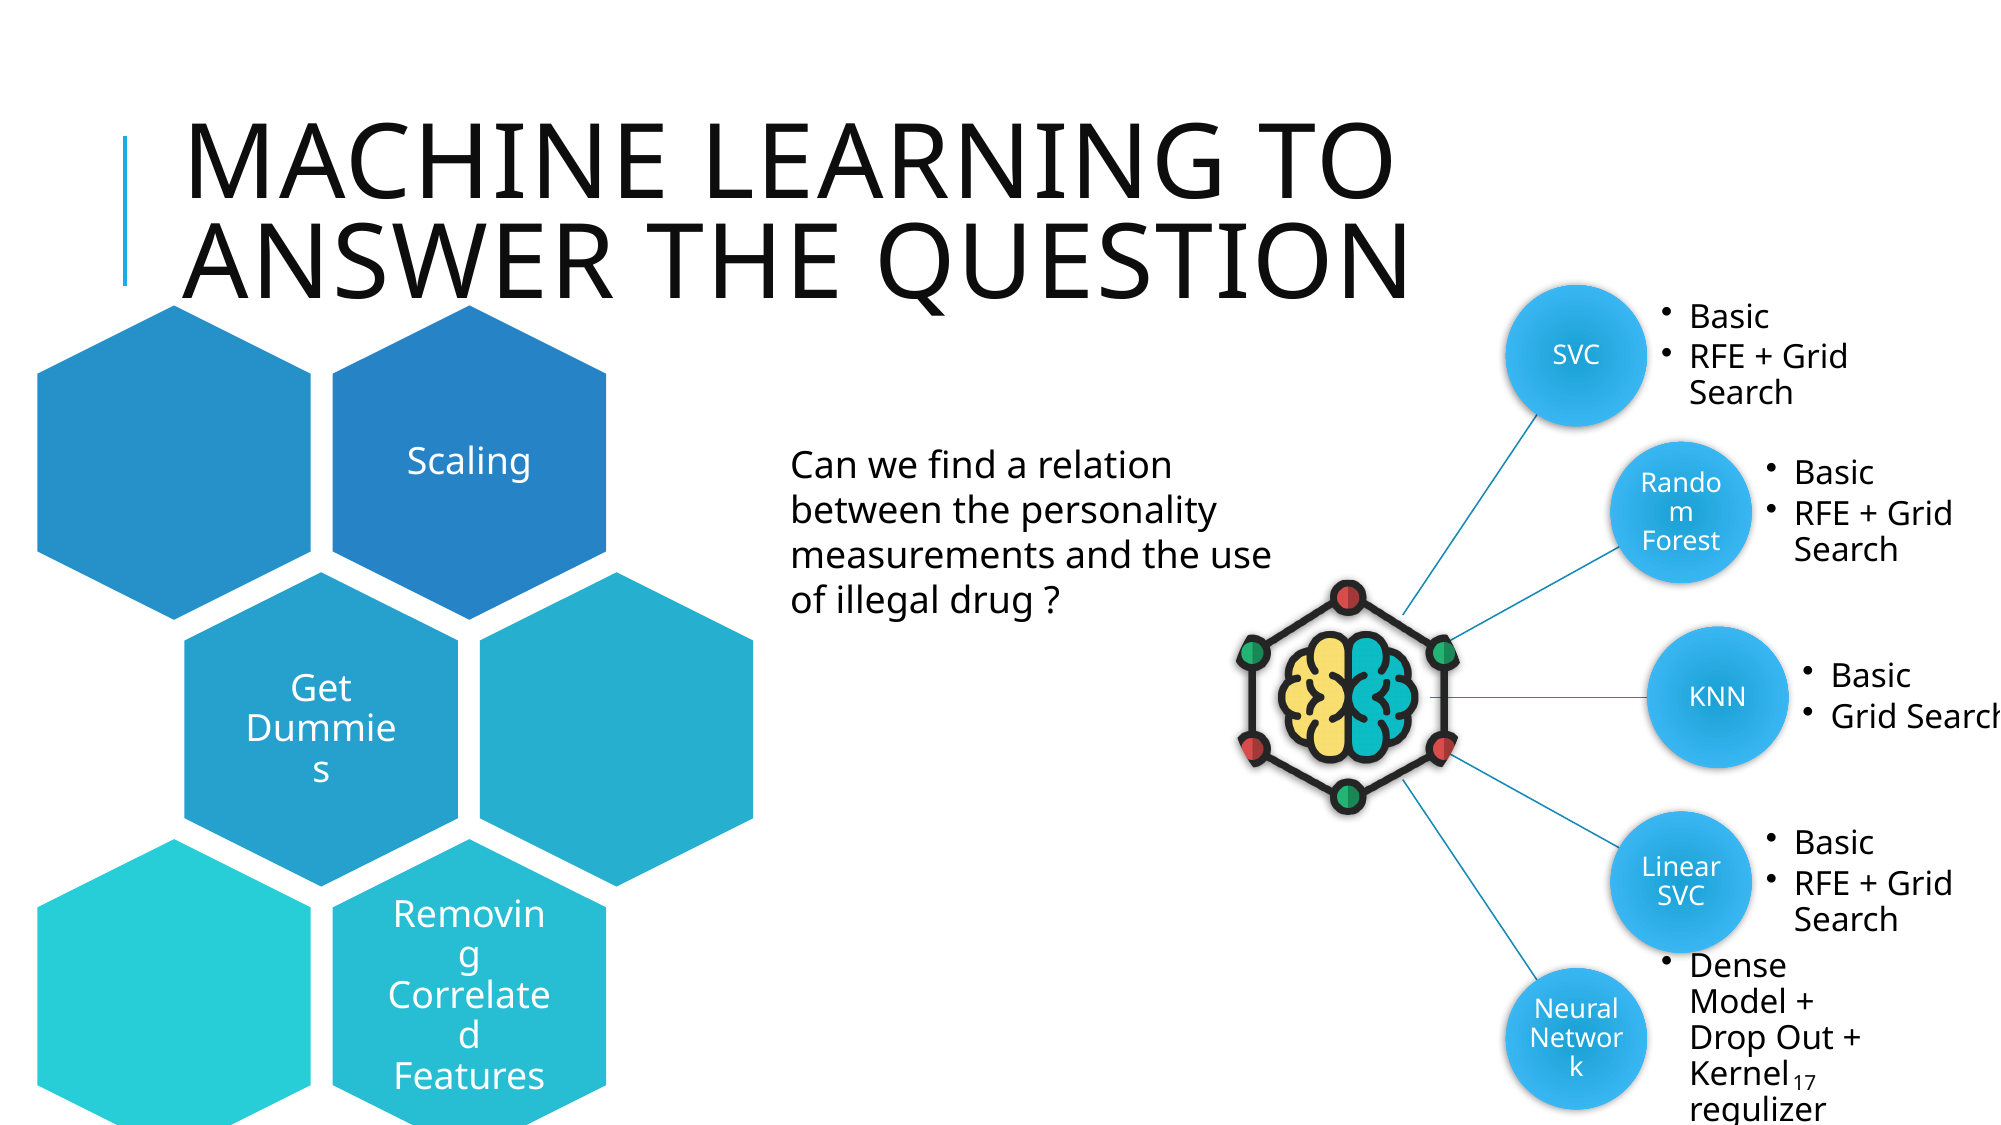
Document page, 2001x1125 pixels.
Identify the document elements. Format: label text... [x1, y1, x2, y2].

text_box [746, 284, 2000, 1110]
title Machine learning to answer the question [168, 96, 1763, 279]
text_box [0, 284, 966, 1125]
